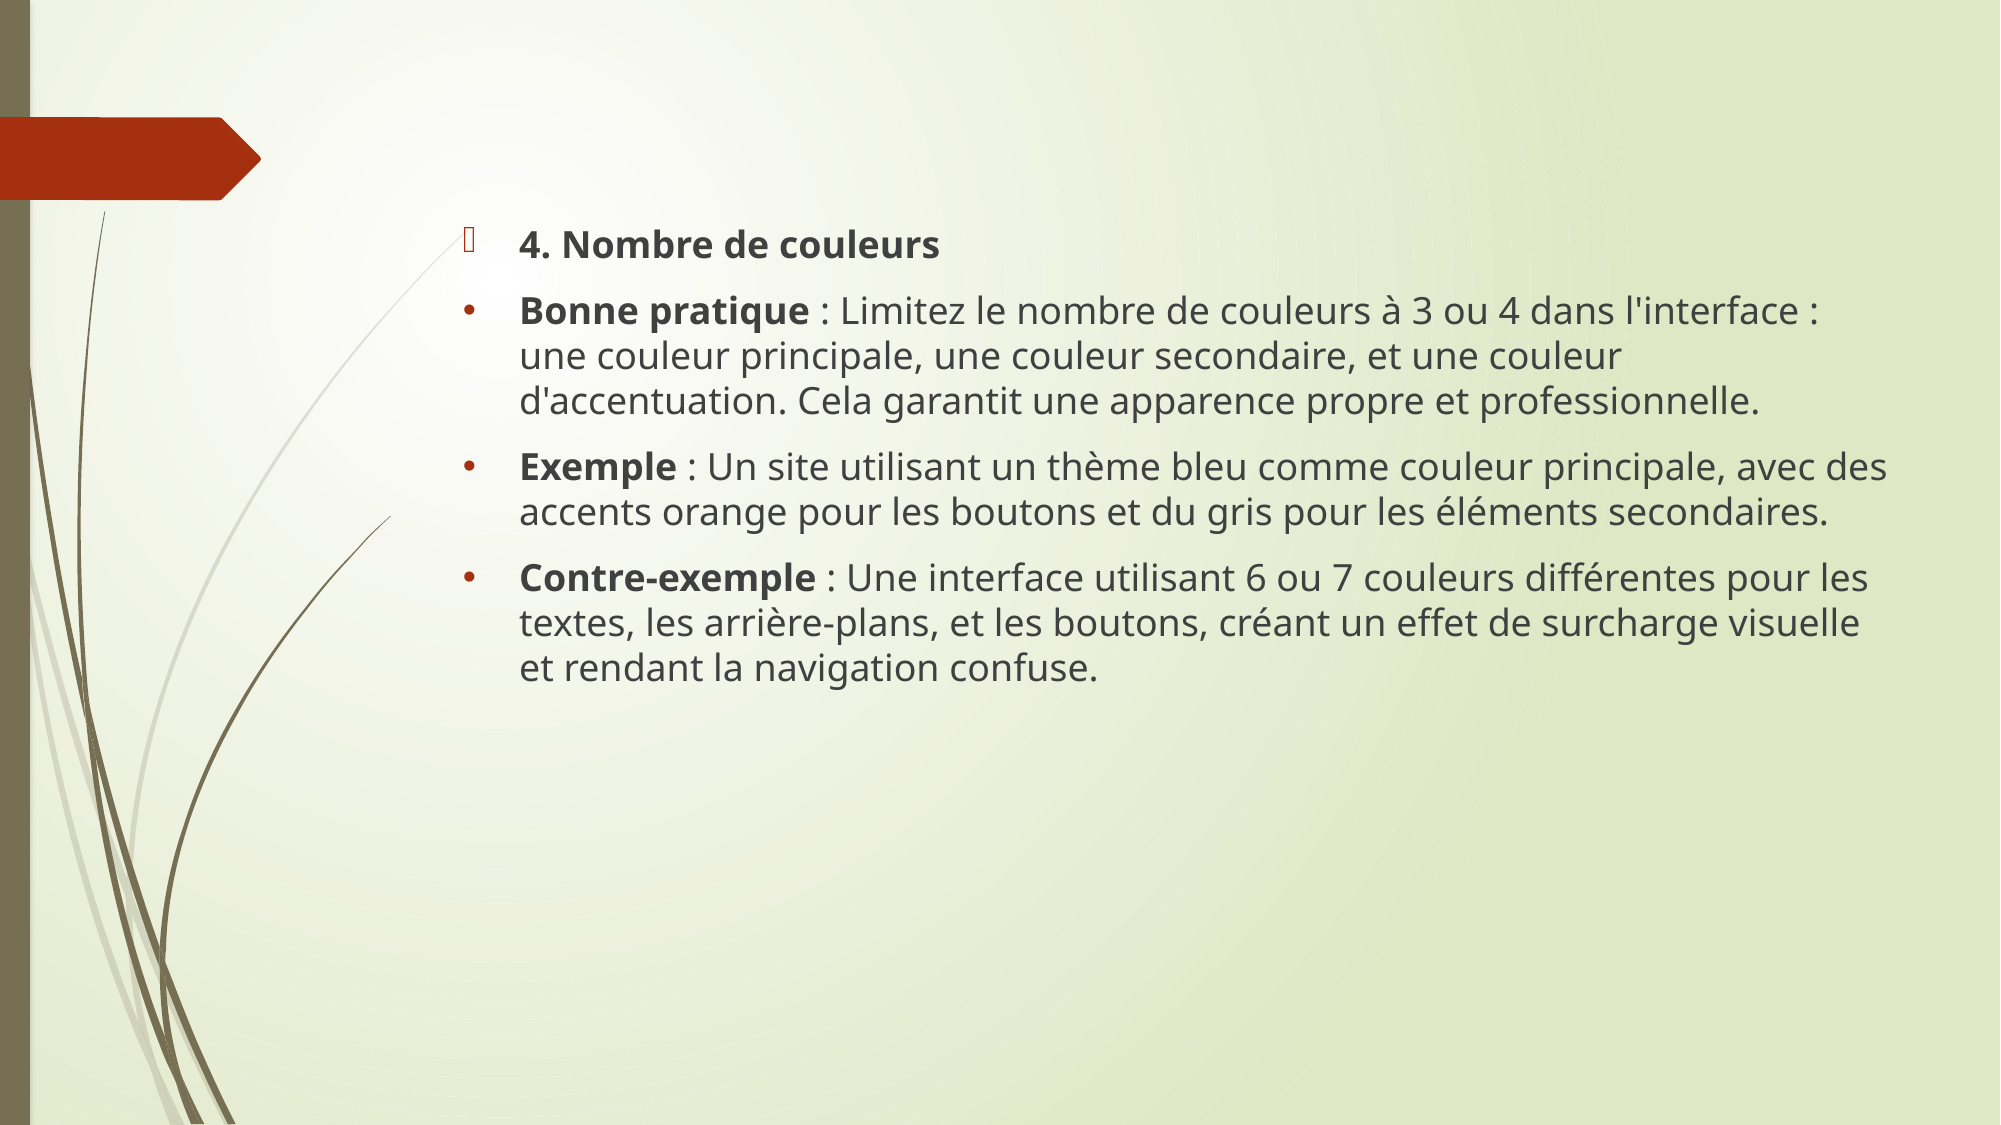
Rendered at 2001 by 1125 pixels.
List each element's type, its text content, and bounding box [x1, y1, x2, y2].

list 4. Nombre de couleurs Bonne pratique : Limitez le nombre de couleurs à 3 ou 4 dans l'interface : une couleur principale, une couleur secondaire, et une couleur d'accentuation. Cela garantit une apparence propre et professionnelle. Exemple : Un site utilisant un thème bleu comme couleur principale, avec des accents orange pour les boutons et du gris pour les éléments secondaires. Contre-exemple : Une interface utilisant 6 ou 7 couleurs différentes pour les textes, les arrière-plans, et les boutons, créant un effet de surcharge visuelle et rendant la navigation confuse. [447, 213, 1911, 834]
